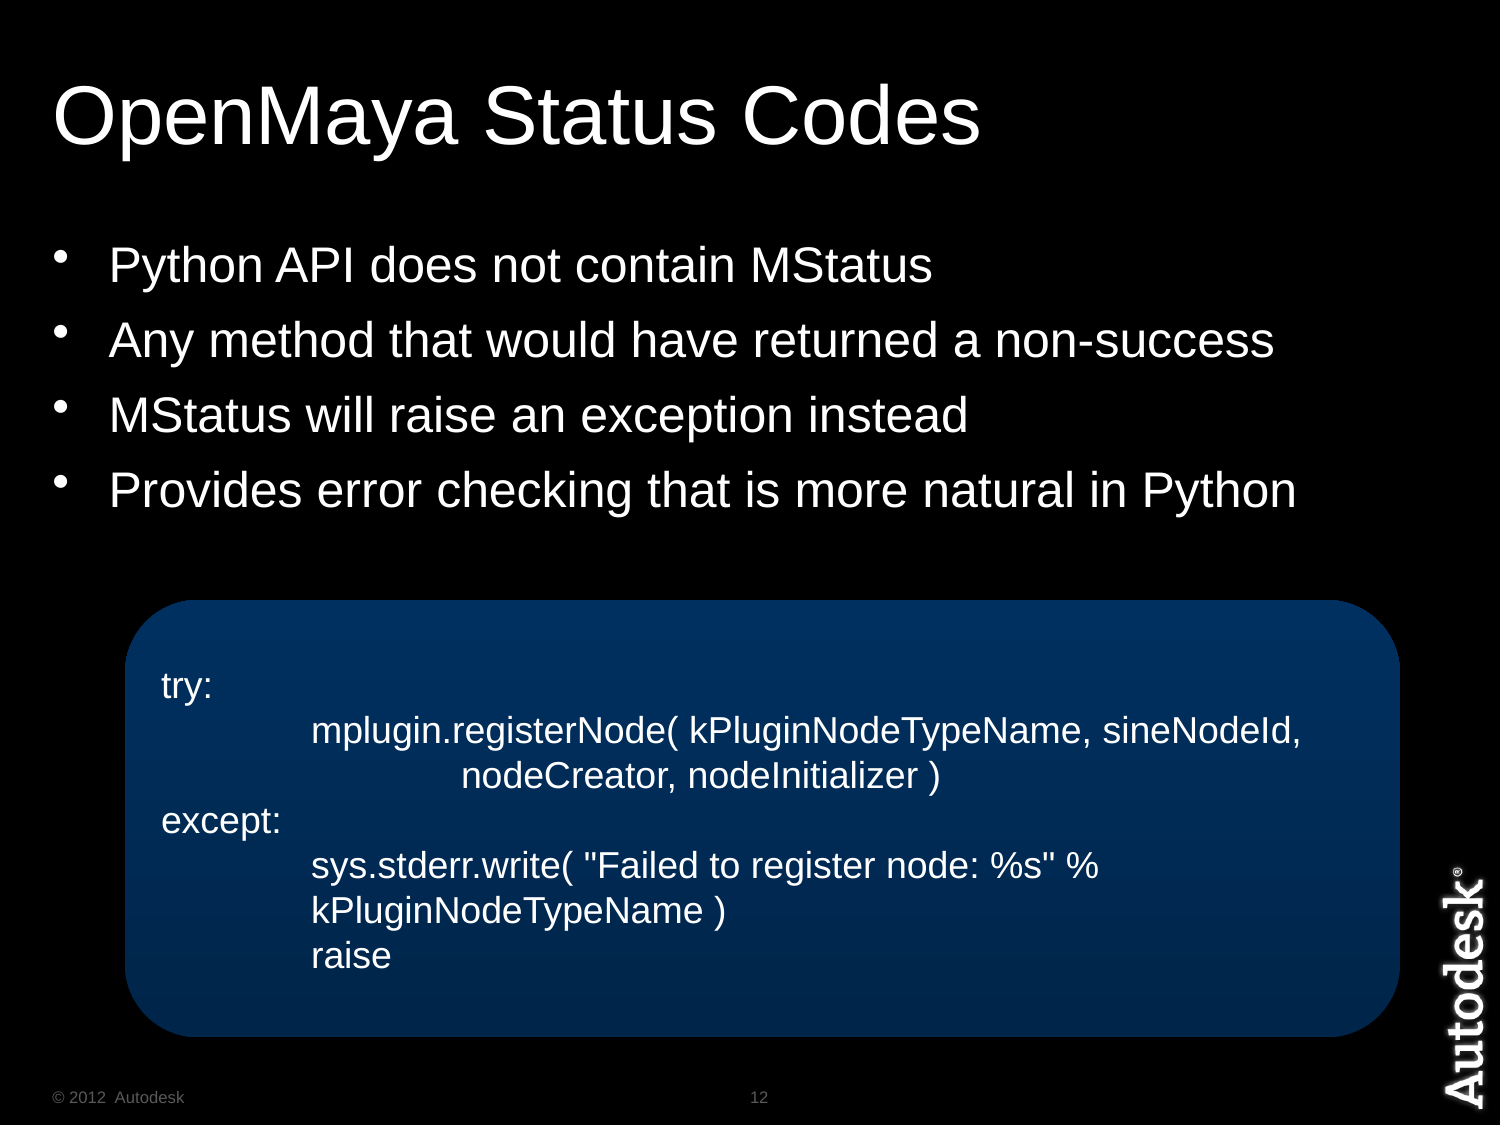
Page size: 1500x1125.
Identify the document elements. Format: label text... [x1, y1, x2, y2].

list Python API does not contain MStatus Any method that would have returned a non-success MStatus will raise an exception instead Provides error checking that is more natural in Python [52, 231, 1401, 1073]
picture [1402, 0, 1500, 1125]
title OpenMaya Status Codes [52, 22, 1401, 211]
text_box try: mplugin.registerNode( kPluginNodeTypeName, sineNodeId, nodeCreator, nodeInitializer ) except: sys.stderr.write( "Failed to register node: %s" % kPluginNodeTypeName ) raise [124, 599, 1400, 1038]
